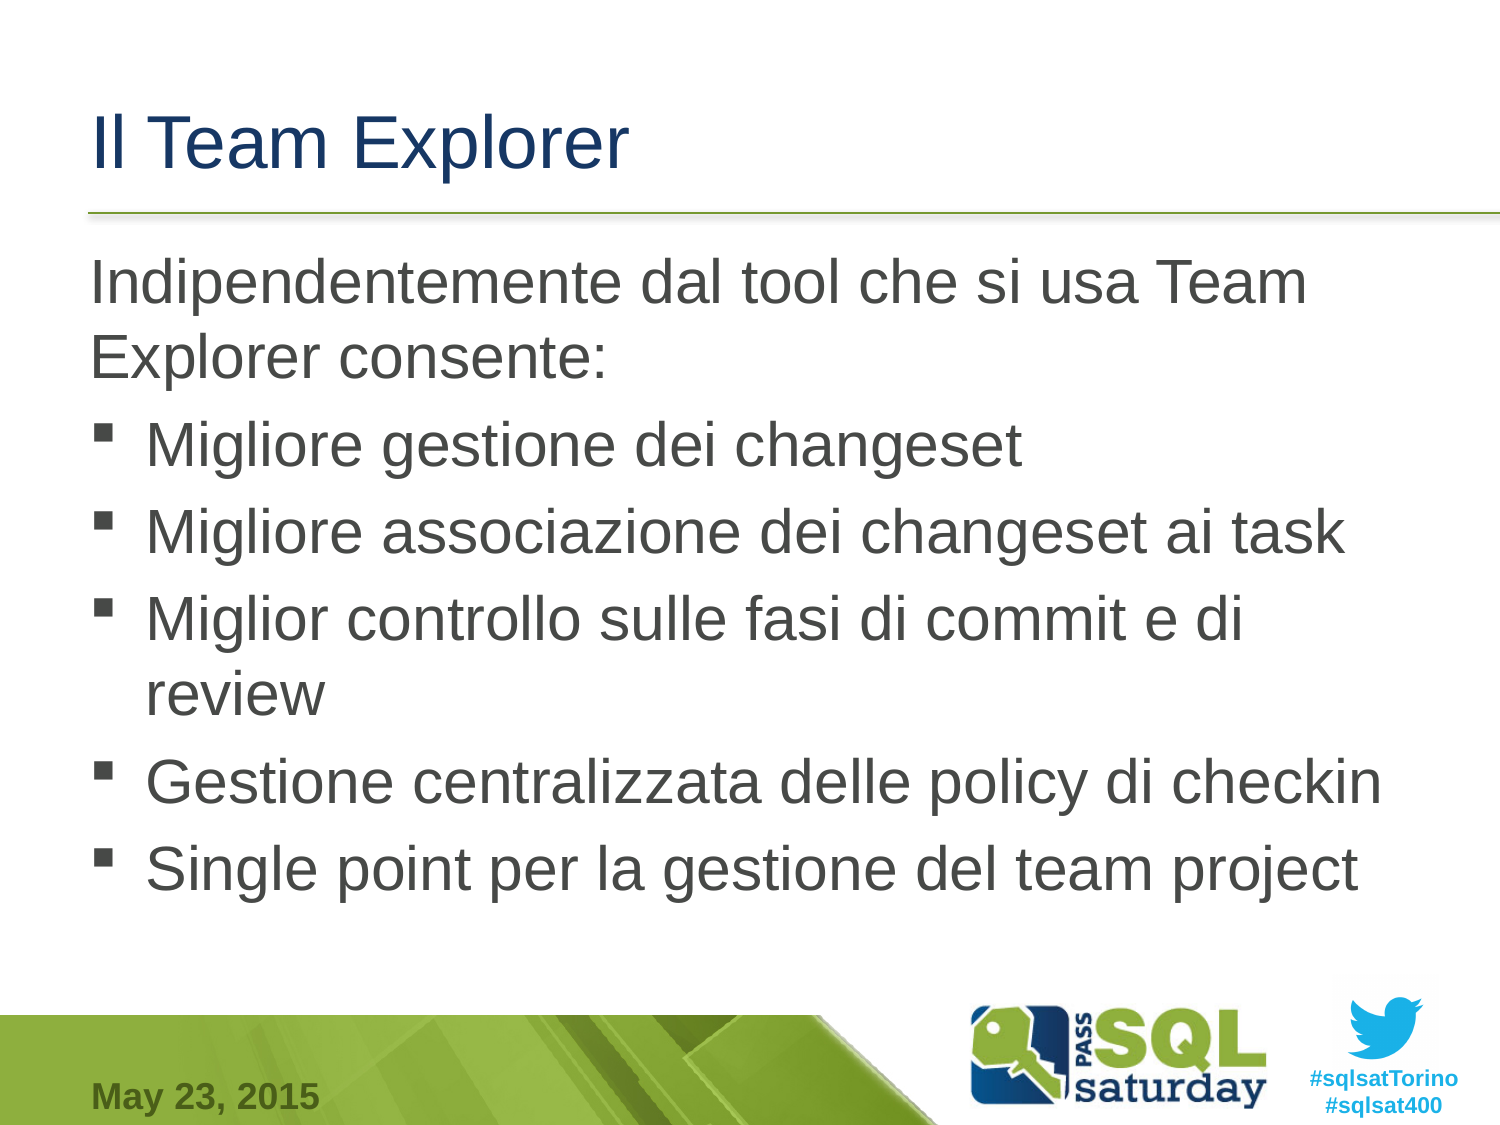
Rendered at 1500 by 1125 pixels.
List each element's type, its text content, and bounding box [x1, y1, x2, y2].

picture [0, 1004, 1282, 1125]
list Indipendentemente dal tool che si usa Team Explorer consente: Migliore gestione dei changeset Migliore associazione dei changeset ai task Miglior controllo sulle fasi di commit e di review Gestione centralizzata delle policy di checkin Single point per la gestione del team project [74, 233, 1427, 1004]
title Il Team Explorer [75, 45, 1425, 233]
picture [1332, 974, 1439, 1082]
